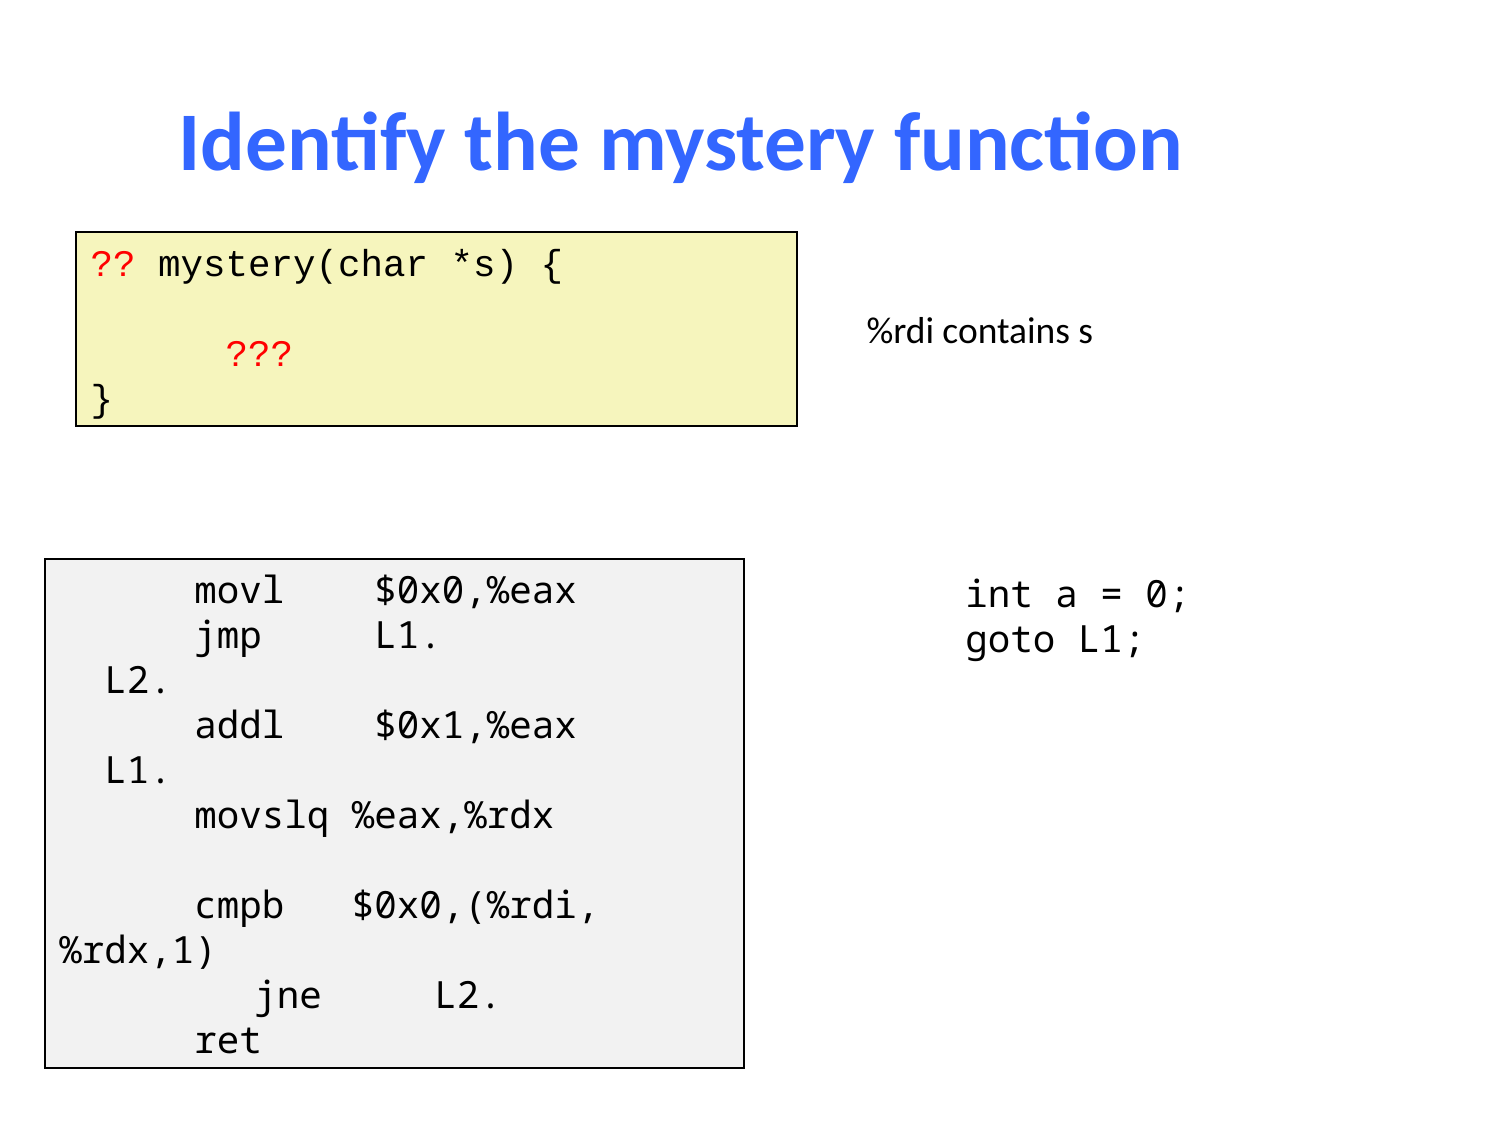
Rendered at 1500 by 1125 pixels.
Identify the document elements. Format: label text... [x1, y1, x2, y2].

title Identify the mystery function [58, 75, 1304, 200]
text_box ?? mystery(char *s) { ??? } [75, 231, 798, 427]
text_box int a = 0; goto L1; [950, 562, 1206, 758]
text_box %rdi contains s [851, 298, 1109, 359]
text_box movl $0x0,%eax jmp L1. L2. addl $0x1,%eax L1. movslq %eax,%rdx cmpb $0x0,(%rdi,%rdx,1) jne L2. ret [44, 558, 744, 1069]
